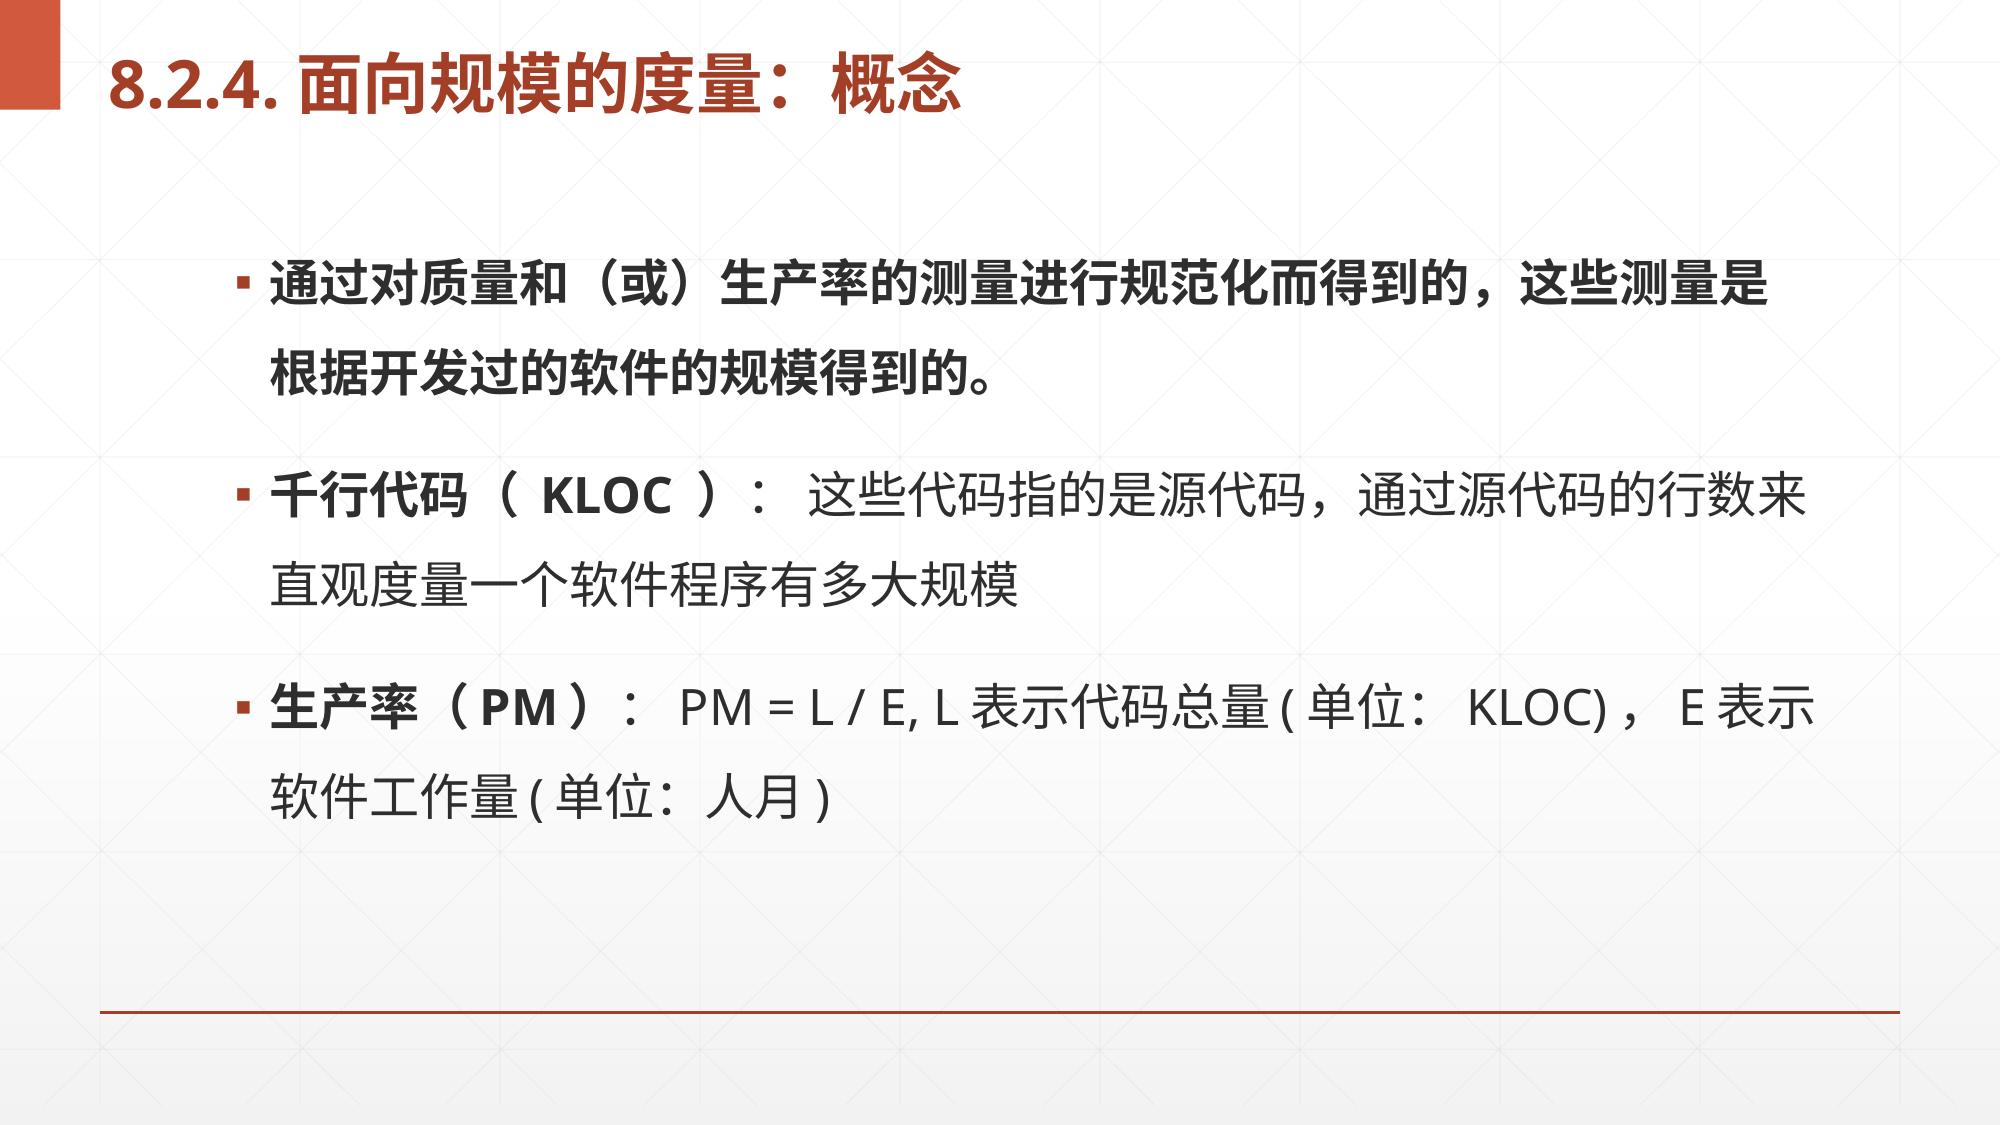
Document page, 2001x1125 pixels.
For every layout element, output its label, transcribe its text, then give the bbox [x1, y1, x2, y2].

text_box 通过对质量和（或）生产率的测量进行规范化而得到的，这些测量是根据开发过的软件的规模得到的。 千行代码（ KLOC ）： 这些代码指的是源代码，通过源代码的行数来直观度量一个软件程序有多大规模 生产率（PM）：PM = L / E, L表示代码总量(单位：KLOC)，E表示软件工作量(单位：人月) [219, 213, 1833, 839]
title 8.2.4.面向规模的度量：概念 [93, 10, 1223, 121]
